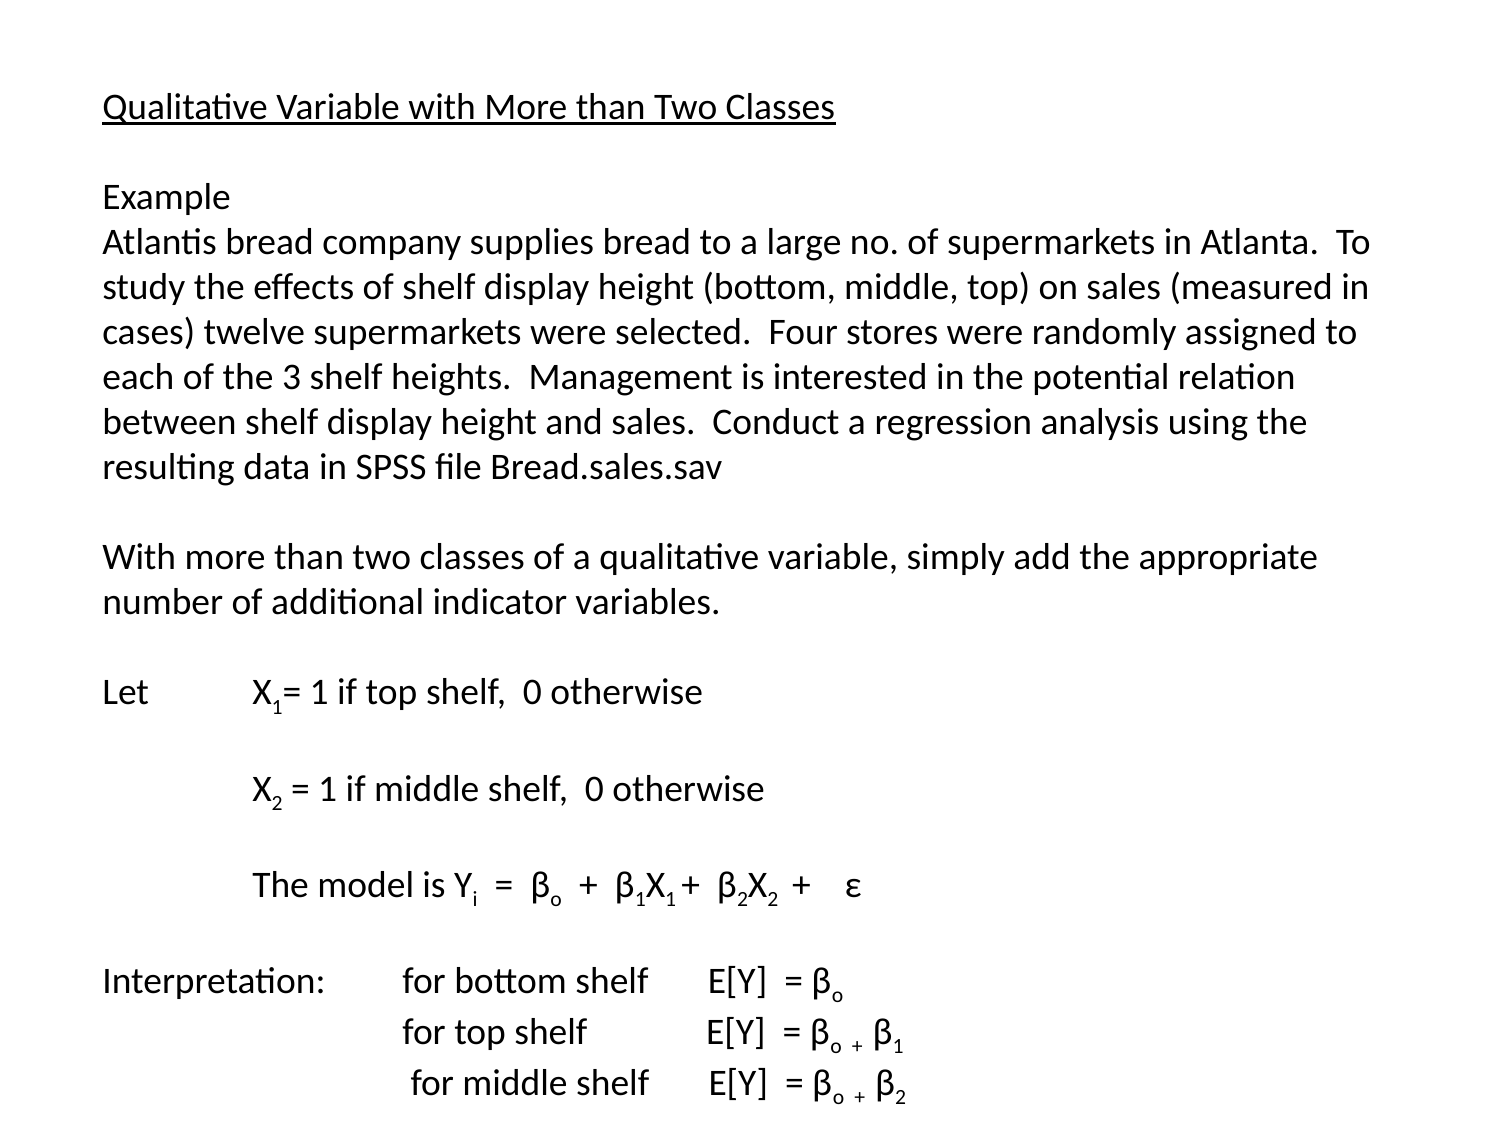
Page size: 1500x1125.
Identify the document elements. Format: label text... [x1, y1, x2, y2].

text_box Qualitative Variable with More than Two Classes Example Atlantis bread company supplies bread to a large no. of supermarkets in Atlanta. To study the effects of shelf display height (bottom, middle, top) on sales (measured in cases) twelve supermarkets were selected. Four stores were randomly assigned to each of the 3 shelf heights. Management is interested in the potential relation between shelf display height and sales. Conduct a regression analysis using the resulting data in SPSS file Bread.sales.sav With more than two classes of a qualitative variable, simply add the appropriate number of additional indicator variables. Let X1= 1 if top shelf, 0 otherwise X2 = 1 if middle shelf, 0 otherwise The model is Yi = βo + β1X1 + β2X2 + ε Interpretation: for bottom shelf E[Y] = βo for top shelf E[Y] = βo + β1 for middle shelf E[Y] = βo + β2 [87, 74, 1450, 1117]
